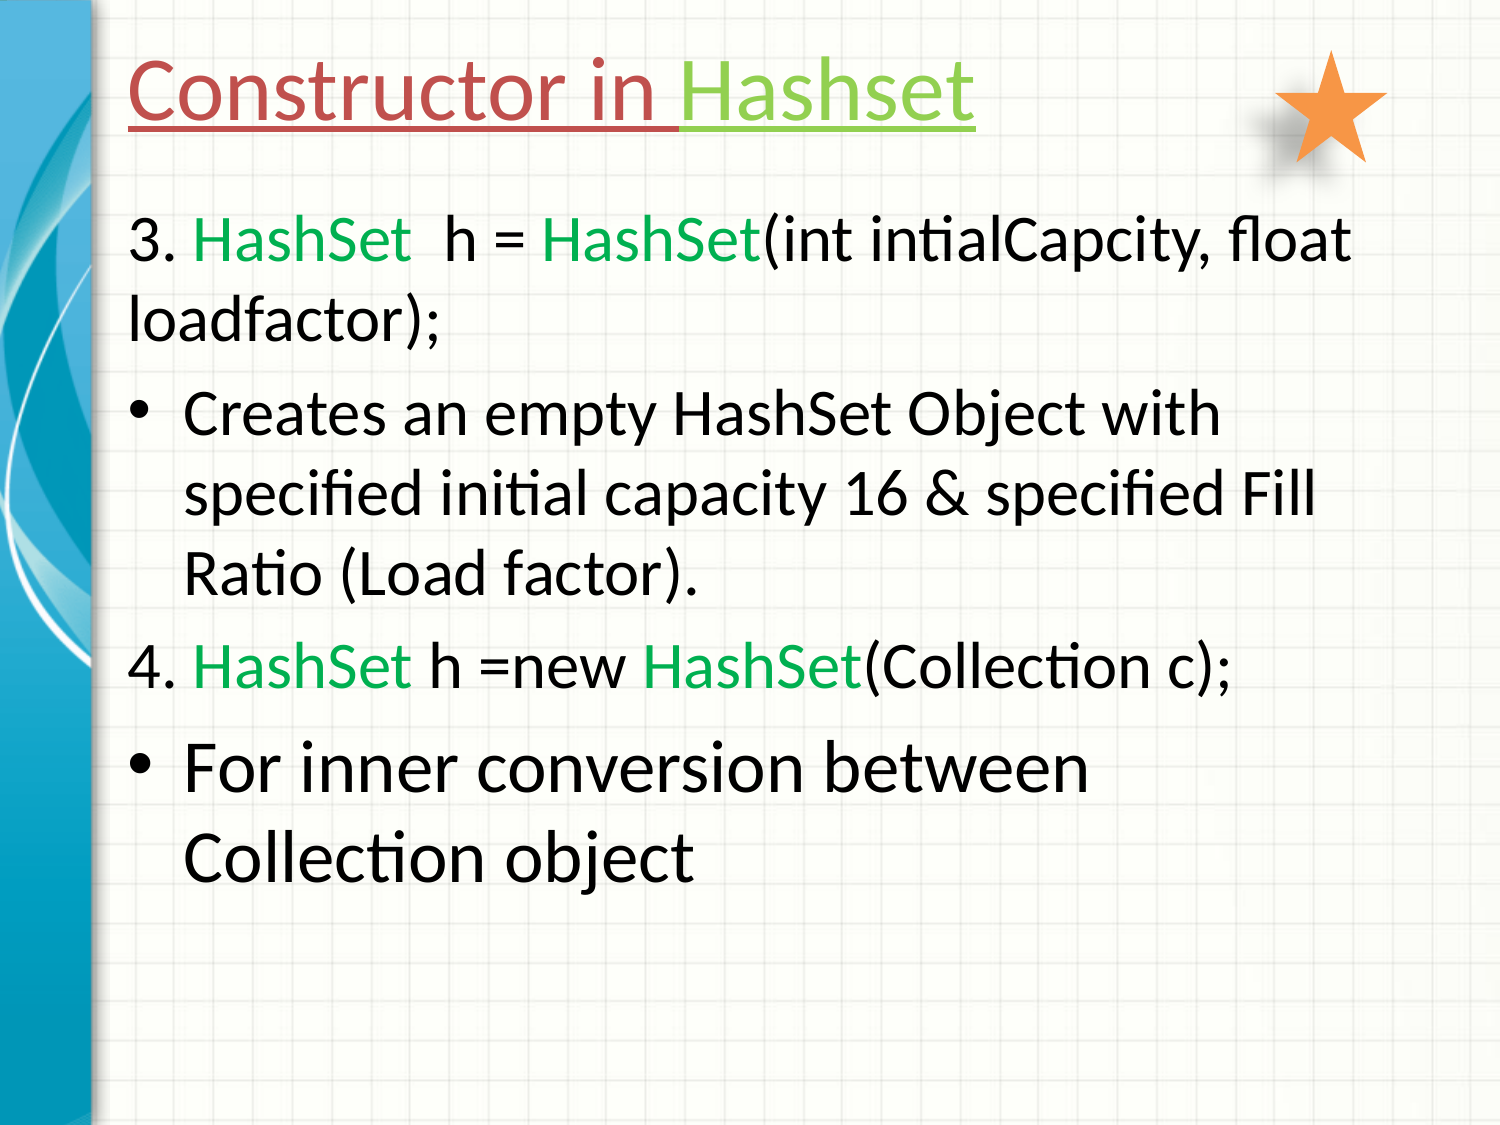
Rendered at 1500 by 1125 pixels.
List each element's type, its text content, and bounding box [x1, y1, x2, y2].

list 3. HashSet h = HashSet(int intialCapcity, float loadfactor); Creates an empty HashSet Object with specified initial capacity 16 & specified Fill Ratio (Load factor). 4. HashSet h =new HashSet(Collection c); For inner conversion between Collection object [112, 187, 1425, 938]
text_box Constructor in Hashset [112, 0, 1438, 178]
picture [0, 0, 1500, 1125]
